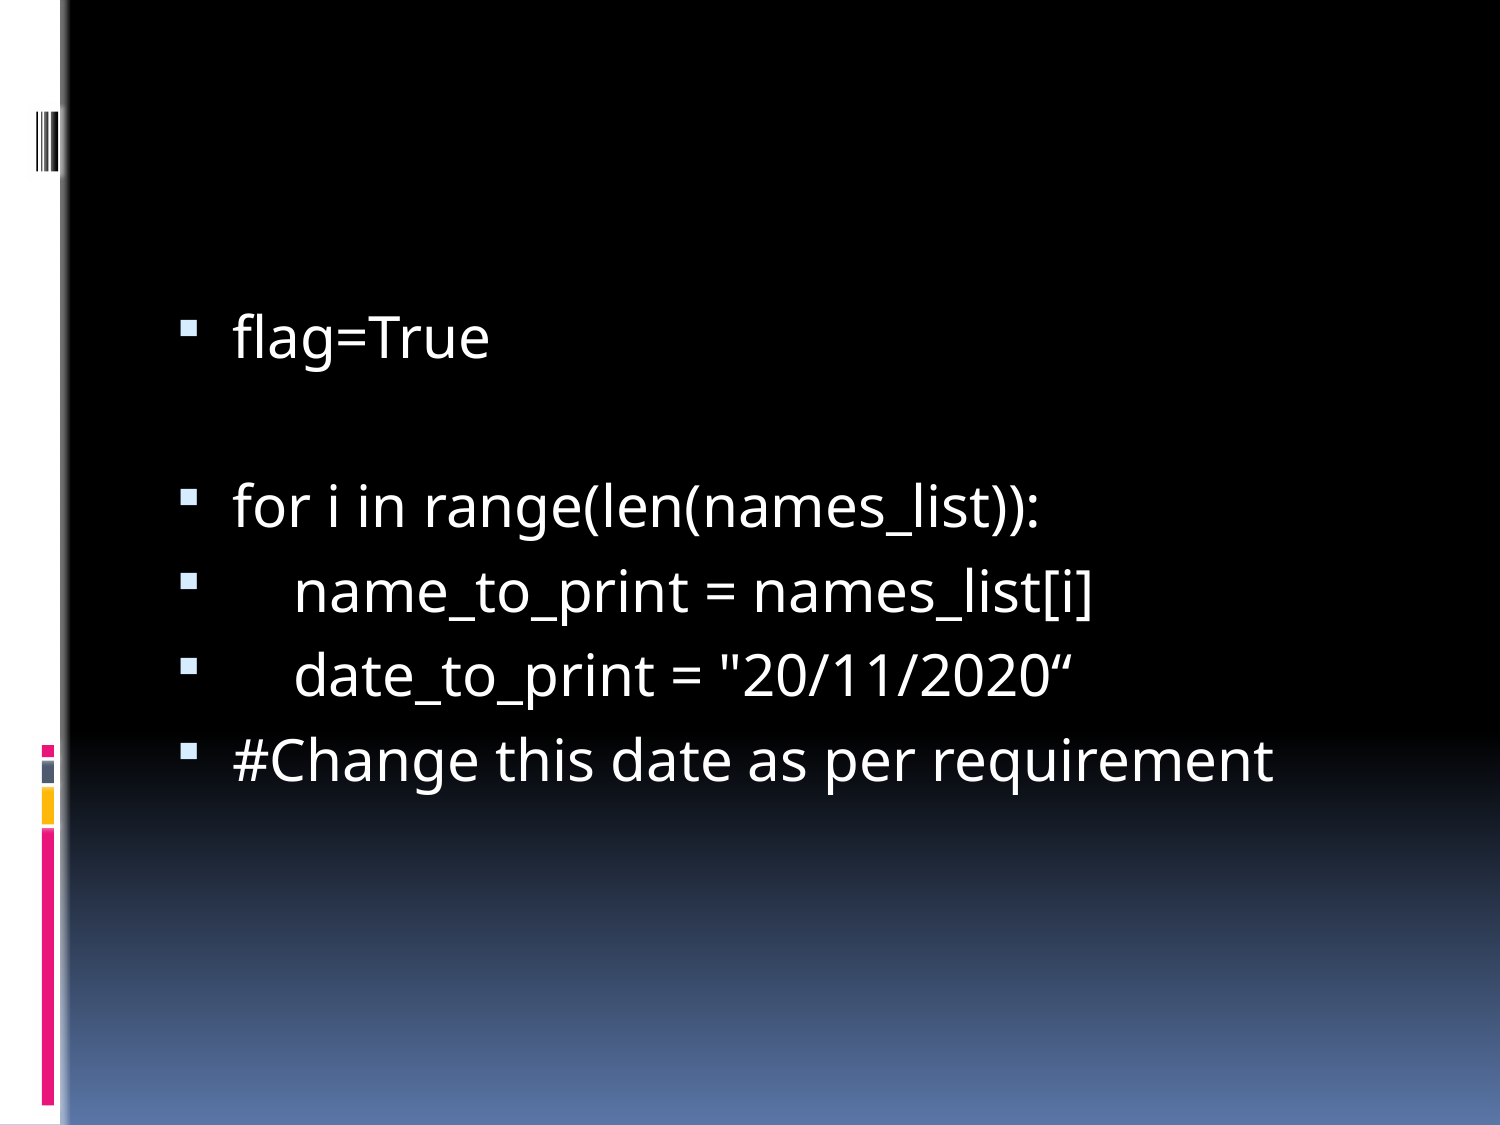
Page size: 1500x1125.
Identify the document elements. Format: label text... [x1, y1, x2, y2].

list flag=True for i in range(len(names_list)): name_to_print = names_list[i] date_to_print = "20/11/2020“ #Change this date as per requirement [150, 292, 1425, 1043]
